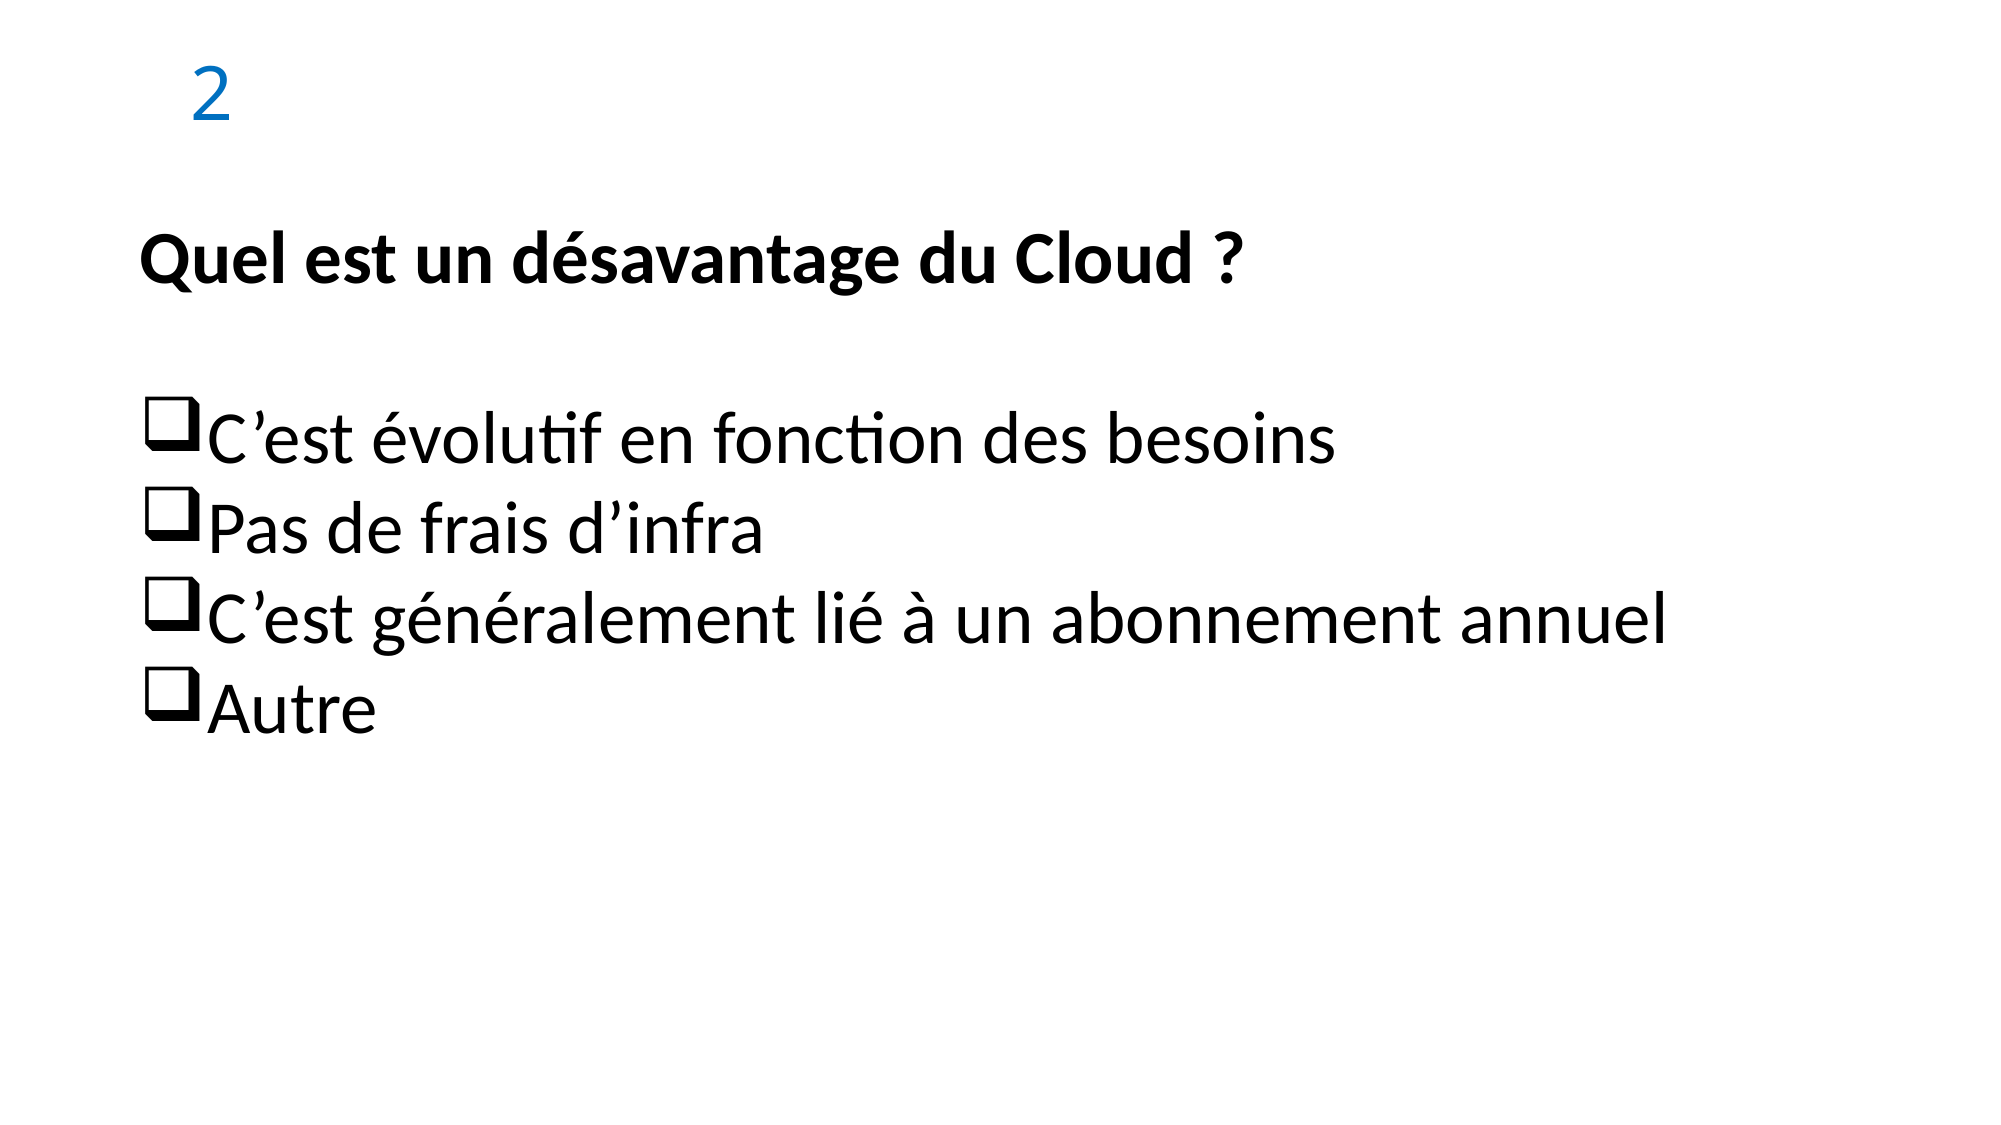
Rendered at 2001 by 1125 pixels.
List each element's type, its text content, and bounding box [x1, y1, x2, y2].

text_box 2 [175, 37, 1864, 143]
text_box Quel est un désavantage du Cloud ? C’est évolutif en fonction des besoins Pas de frais d’infra C’est généralement lié à un abonnement annuel Autre [125, 201, 1974, 817]
